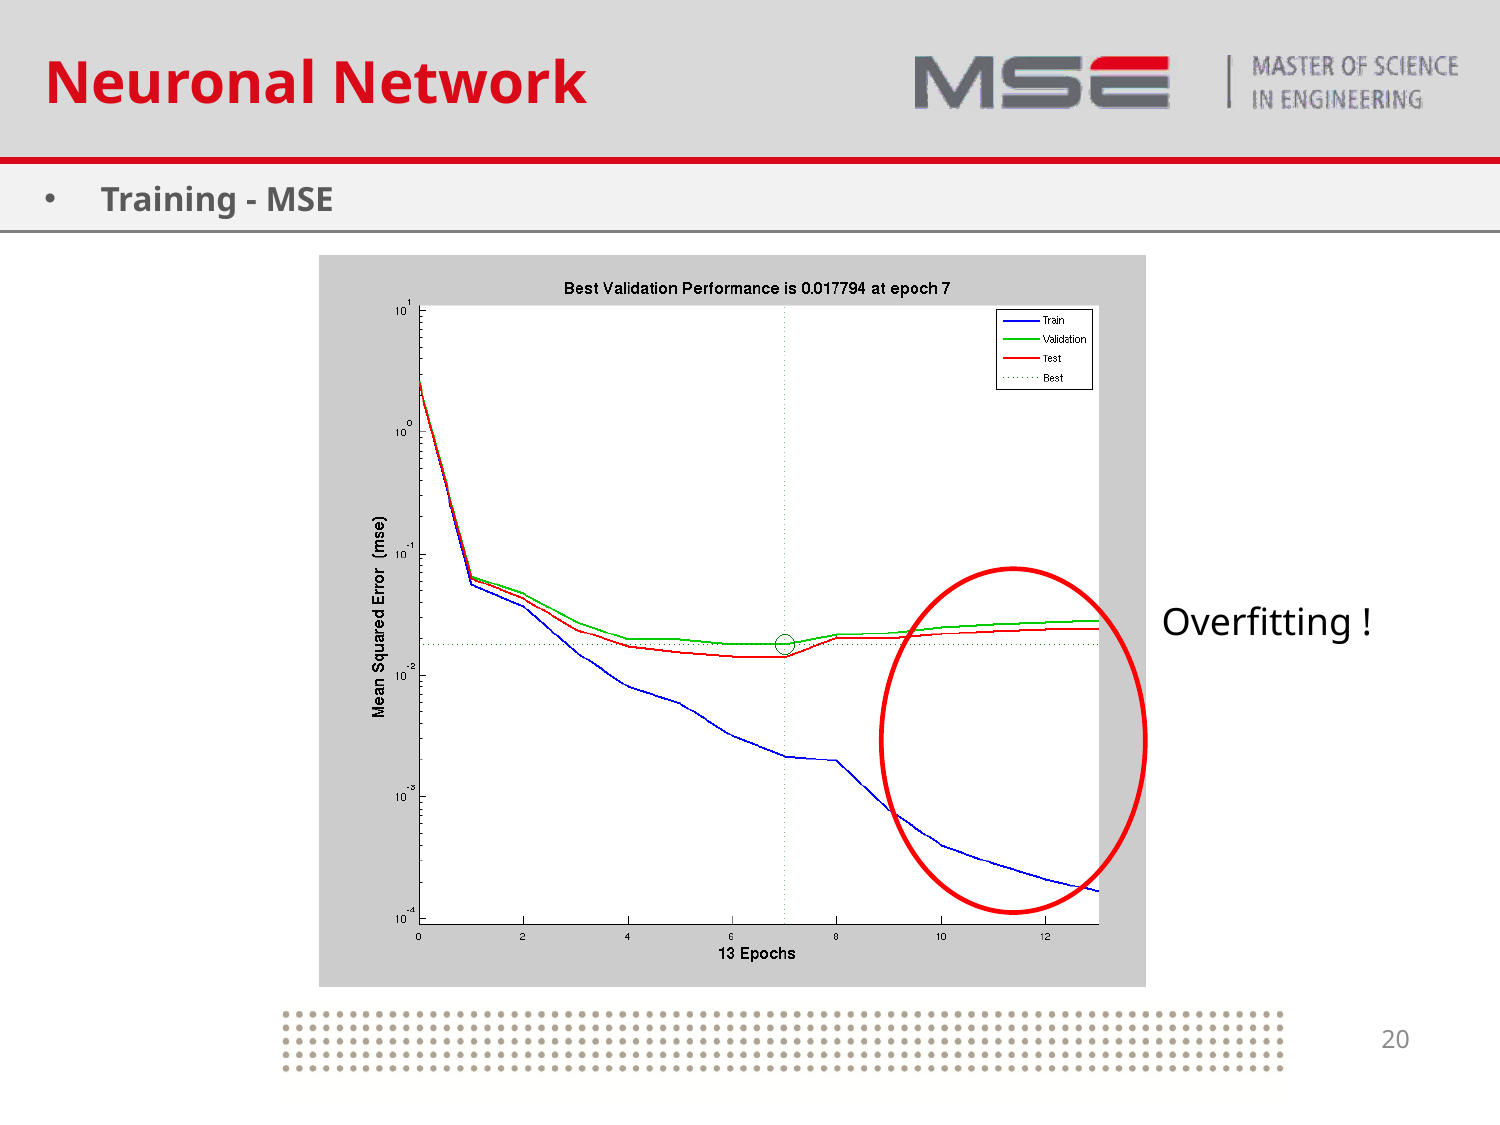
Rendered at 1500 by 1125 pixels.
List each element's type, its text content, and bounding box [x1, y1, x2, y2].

picture [915, 55, 1458, 110]
slide_number 20 [1304, 1010, 1425, 1071]
text_box Overfitting ! [1152, 590, 1387, 651]
picture [280, 999, 1289, 1105]
list Training - MSE [29, 164, 1458, 232]
title Neuronal Network [29, 0, 857, 161]
picture [319, 254, 1146, 987]
